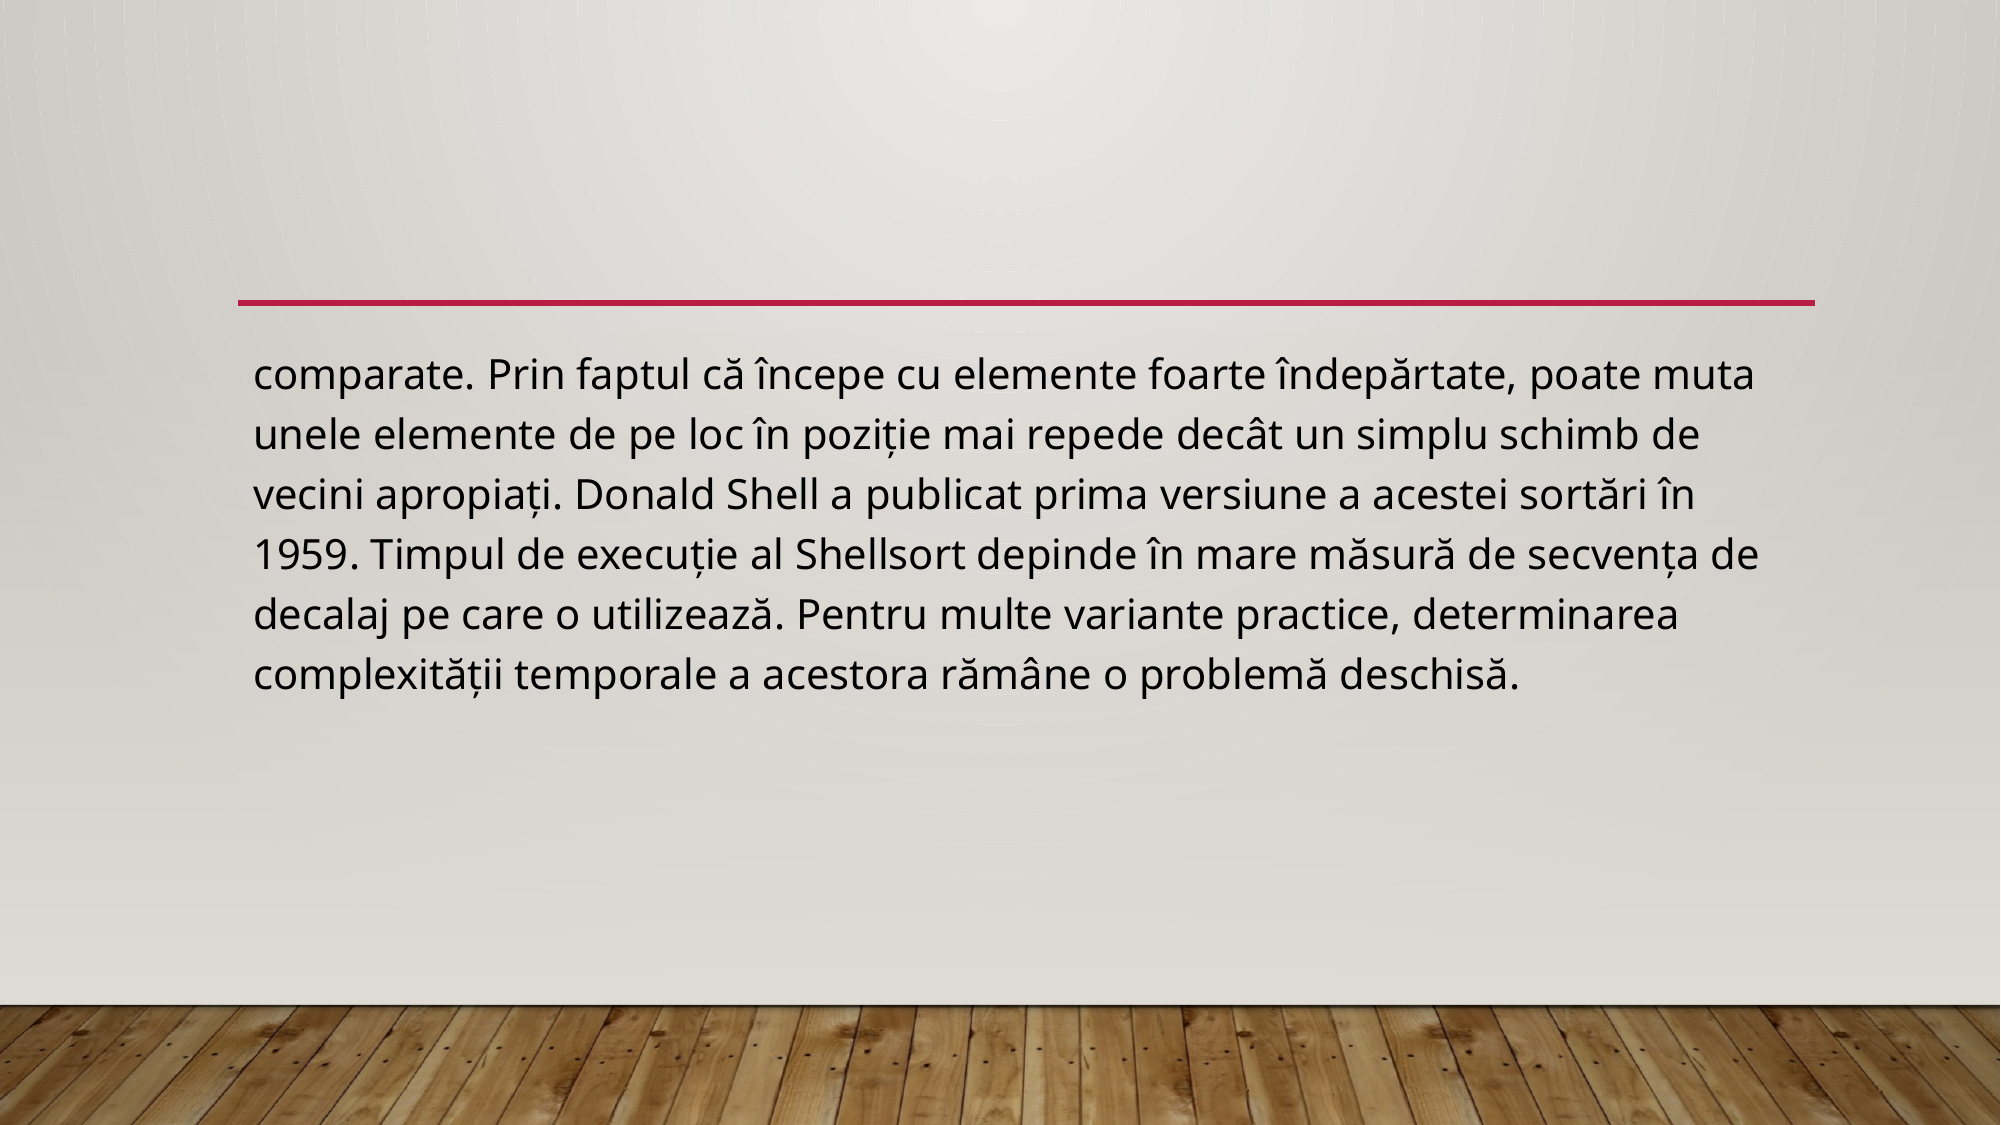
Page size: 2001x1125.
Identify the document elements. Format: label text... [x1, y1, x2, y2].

picture [0, 1005, 2000, 1125]
list comparate. Prin faptul că începe cu elemente foarte îndepărtate, poate muta unele elemente de pe loc în poziție mai repede decât un simplu schimb de vecini apropiați. Donald Shell a publicat prima versiune a acestei sortări în 1959. Timpul de execuție al Shellsort depinde în mare măsură de secvența de decalaj pe care o utilizează. Pentru multe variante practice, determinarea complexității temporale a acestora rămâne o problemă deschisă. [238, 330, 1814, 897]
